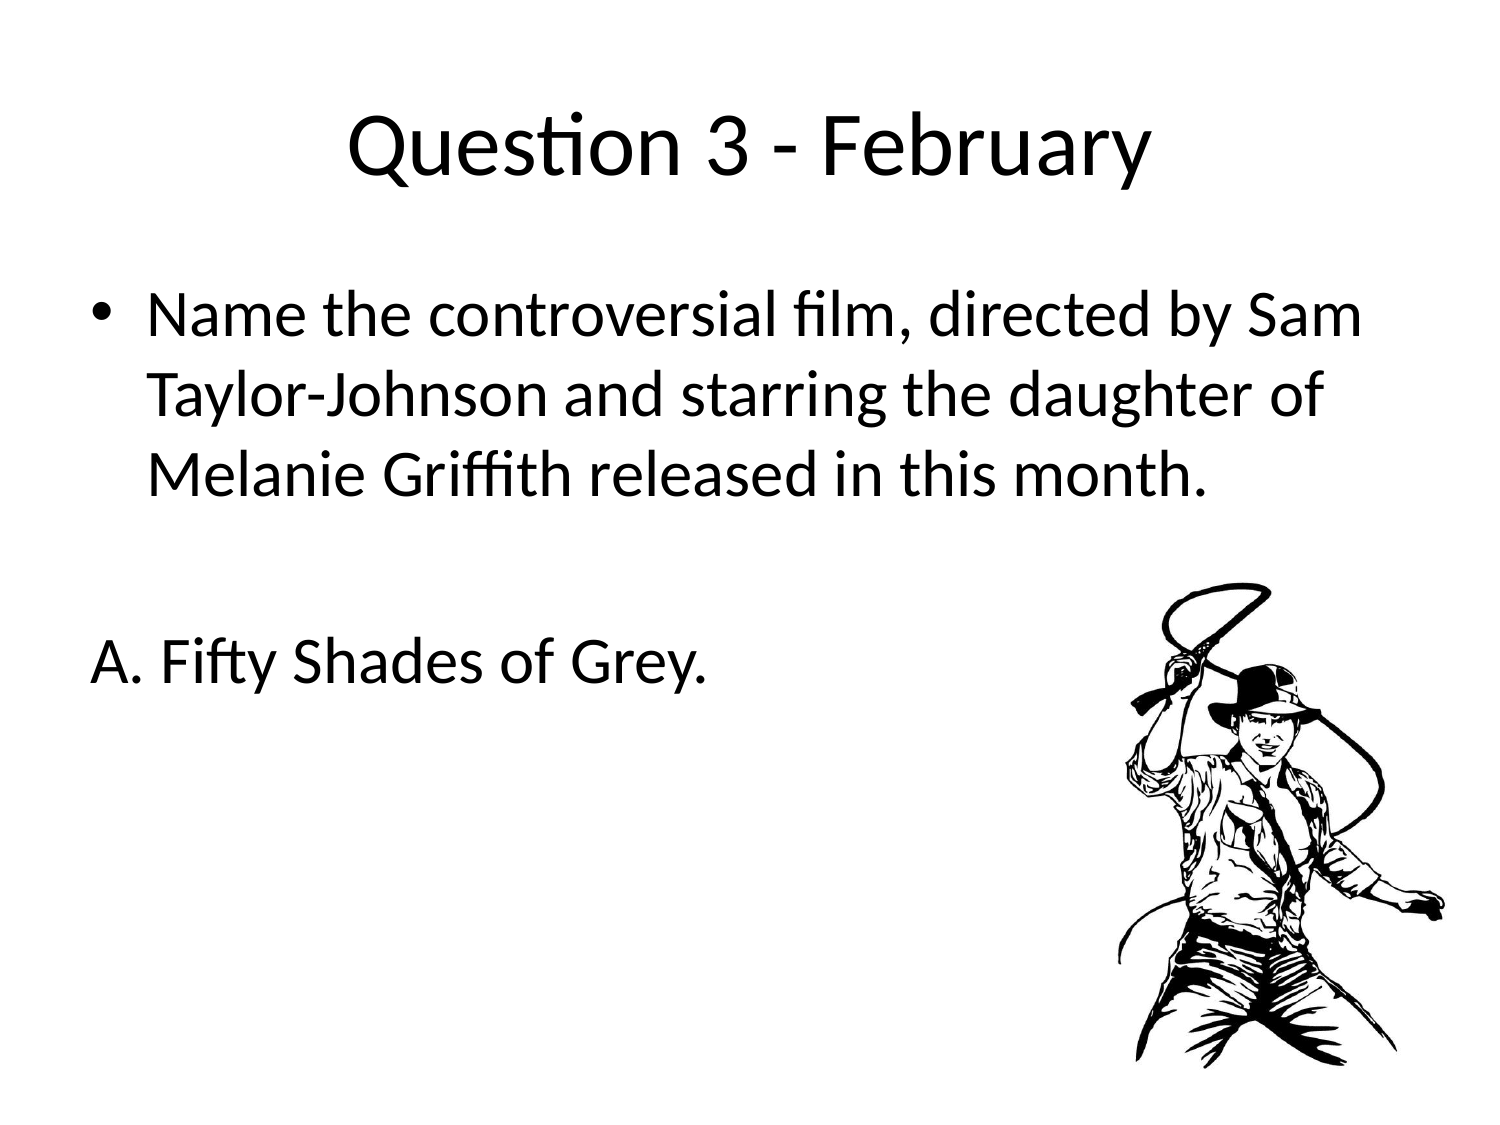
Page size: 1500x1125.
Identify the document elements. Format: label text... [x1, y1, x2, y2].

picture [1115, 581, 1448, 1071]
title Question 3 - February [75, 45, 1425, 233]
list Name the controversial film, directed by Sam Taylor-Johnson and starring the daughter of Melanie Griffith released in this month. A. Fifty Shades of Grey. [75, 262, 1425, 1005]
